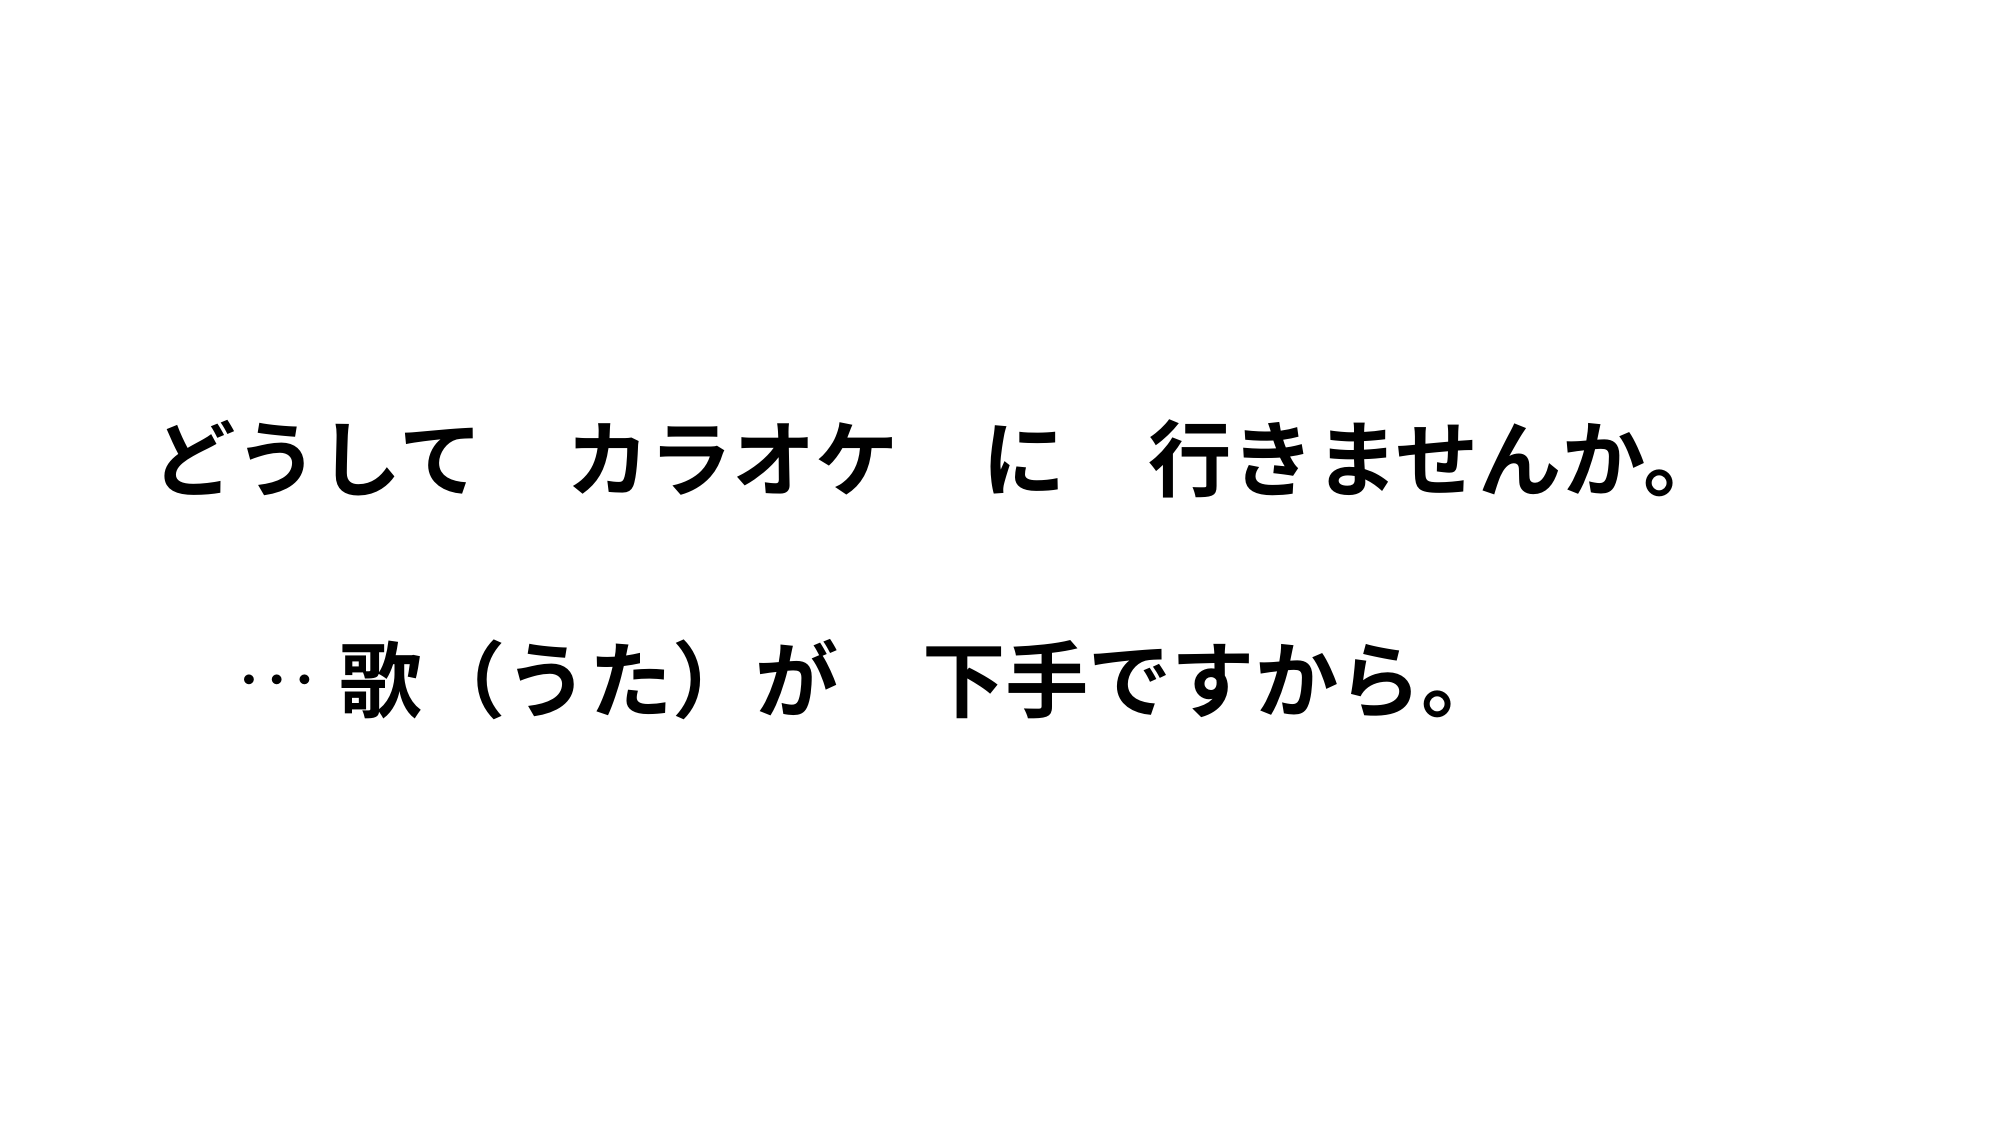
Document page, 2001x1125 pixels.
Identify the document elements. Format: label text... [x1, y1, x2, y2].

list どうして カラオケ に 行きませんか。 … 歌（うた）が 下手ですから。 [137, 299, 1863, 1014]
